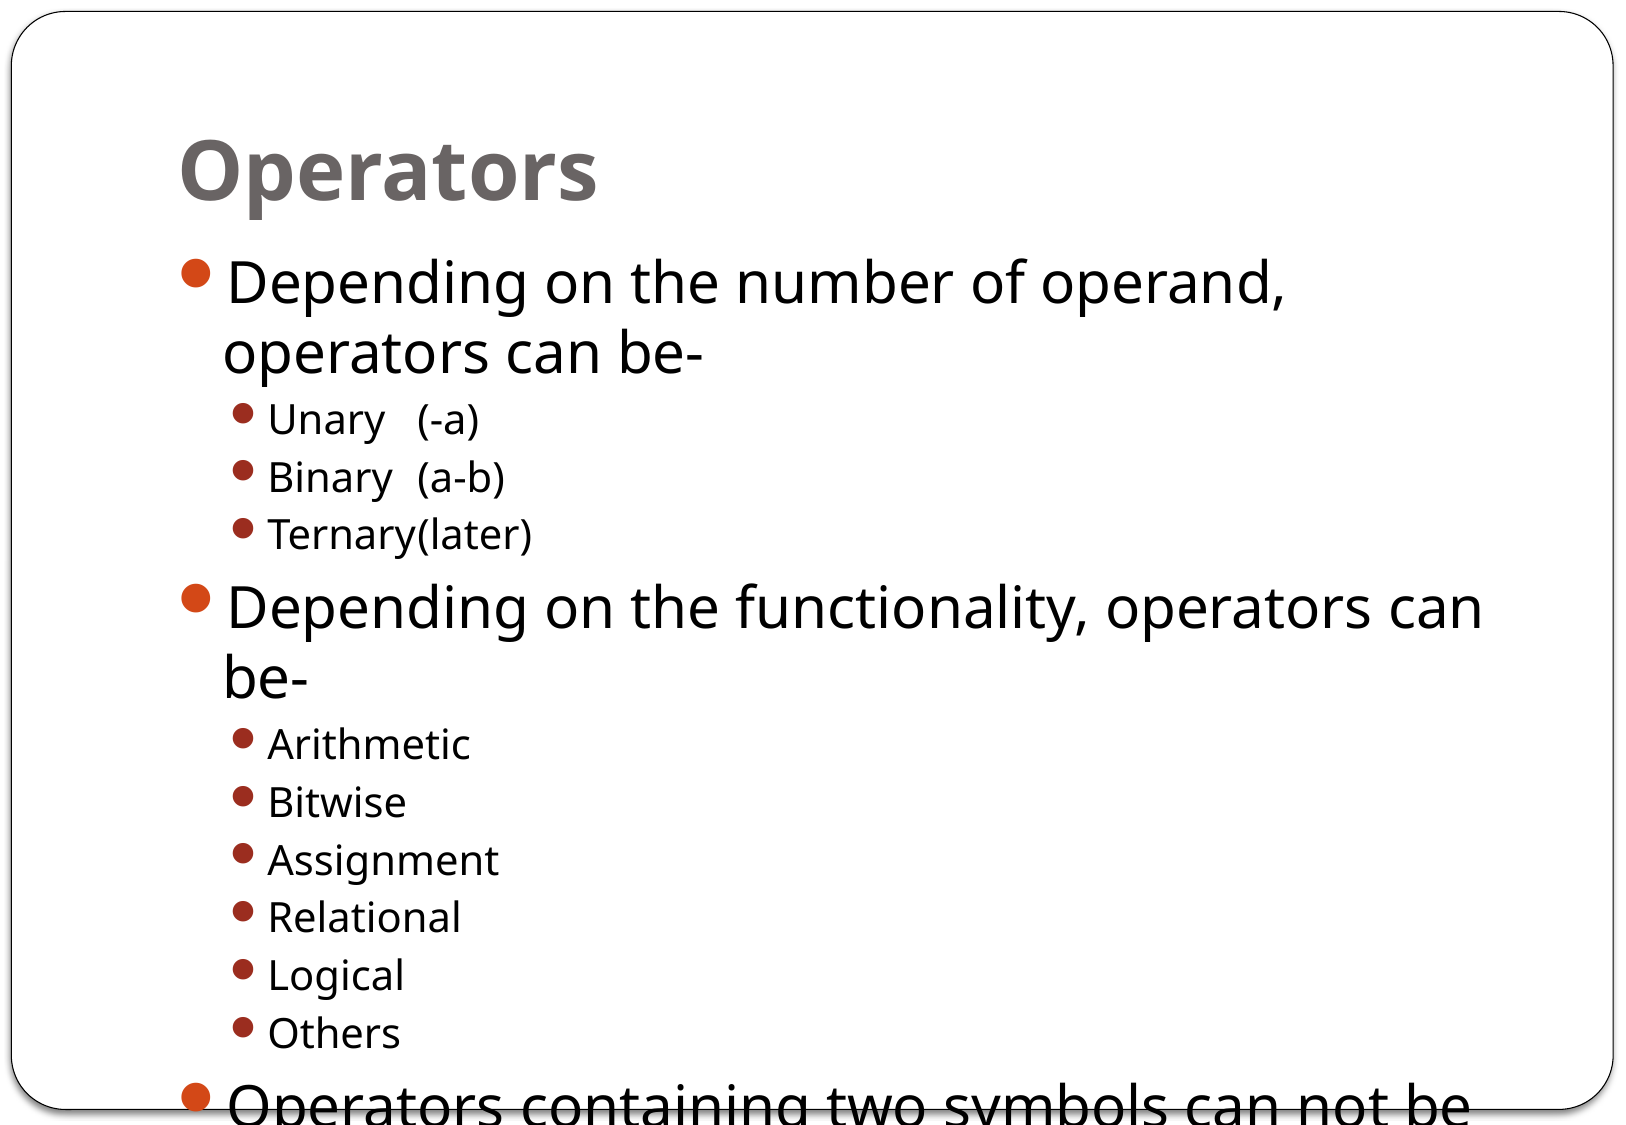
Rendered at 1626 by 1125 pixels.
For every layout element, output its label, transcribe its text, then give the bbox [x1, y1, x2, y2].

title Operators [162, 45, 1544, 233]
list Depending on the number of operand, operators can be- Unary (-a) Binary (a-b) Ternary (later) Depending on the functionality, operators can be- Arithmetic Bitwise Assignment Relational Logical Others Operators containing two symbols can not be separated by space. [162, 237, 1544, 1038]
